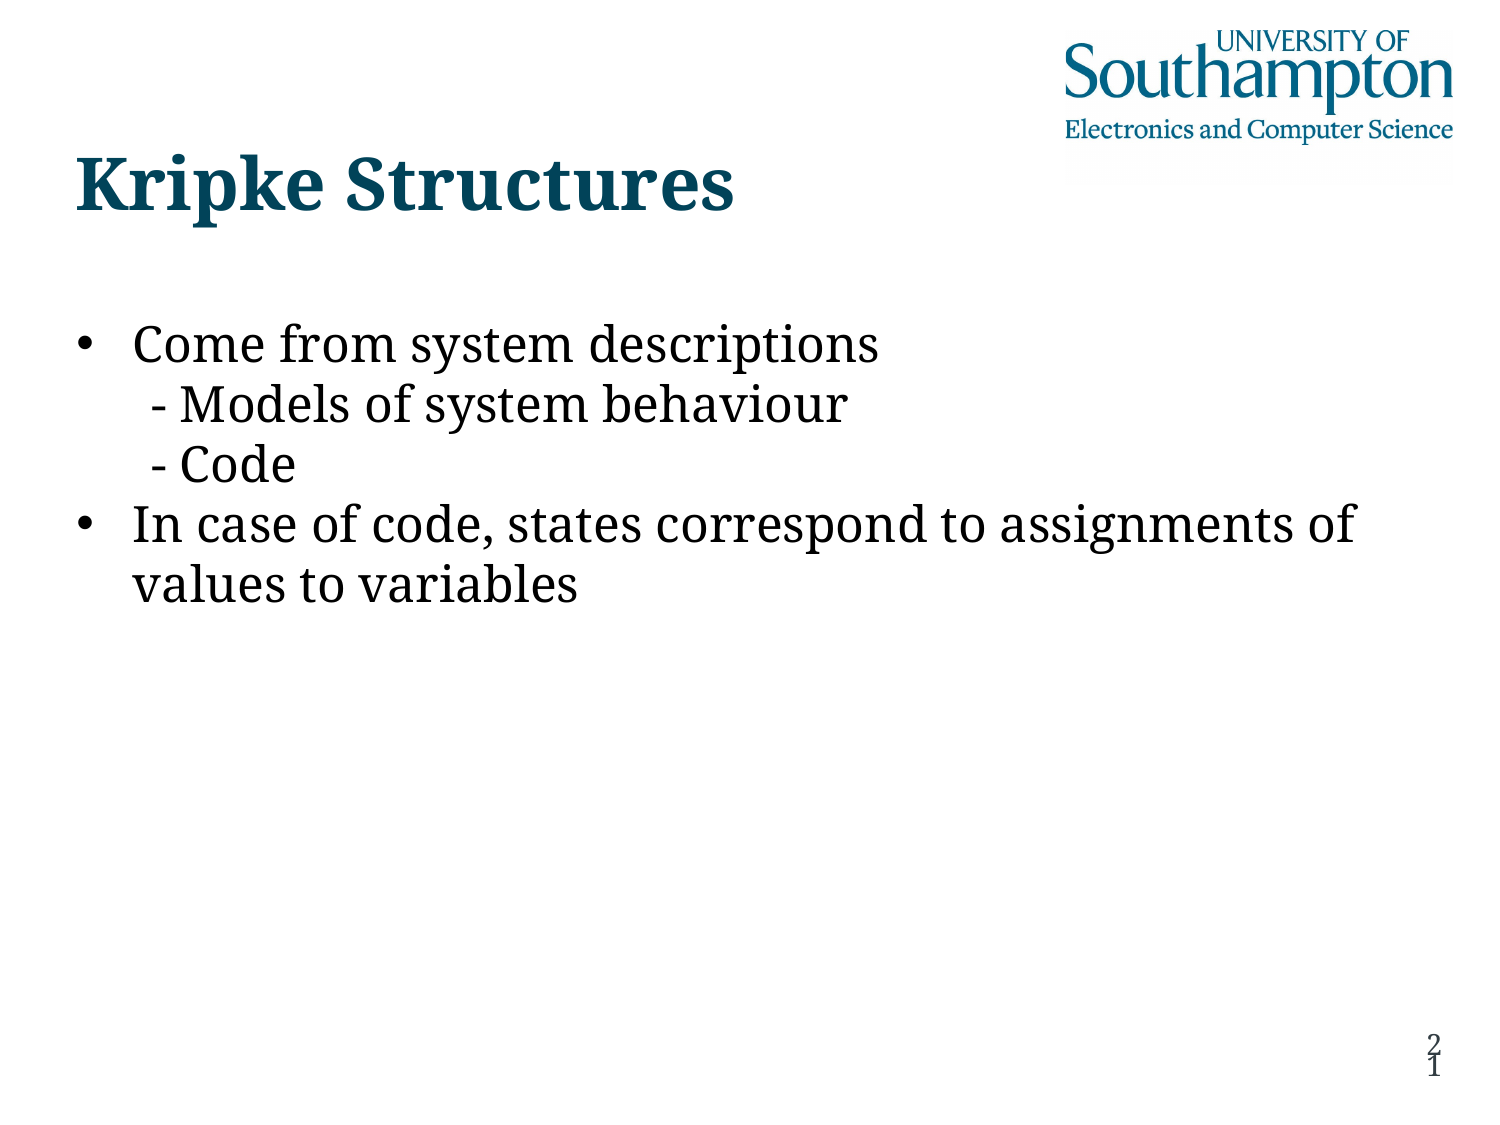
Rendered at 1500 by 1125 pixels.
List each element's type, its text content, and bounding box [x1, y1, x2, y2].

text_box Come from system descriptions - Models of system behaviour - Code In case of code, states correspond to assignments of values to variables [76, 312, 1427, 613]
slide_number 21 [1405, 1034, 1448, 1125]
picture [1065, 30, 1453, 185]
picture [1380, 32, 1391, 49]
picture [1300, 30, 1305, 39]
text_box Kripke Structures [74, 137, 1288, 225]
picture [1065, 62, 1089, 94]
picture [1241, 30, 1251, 43]
